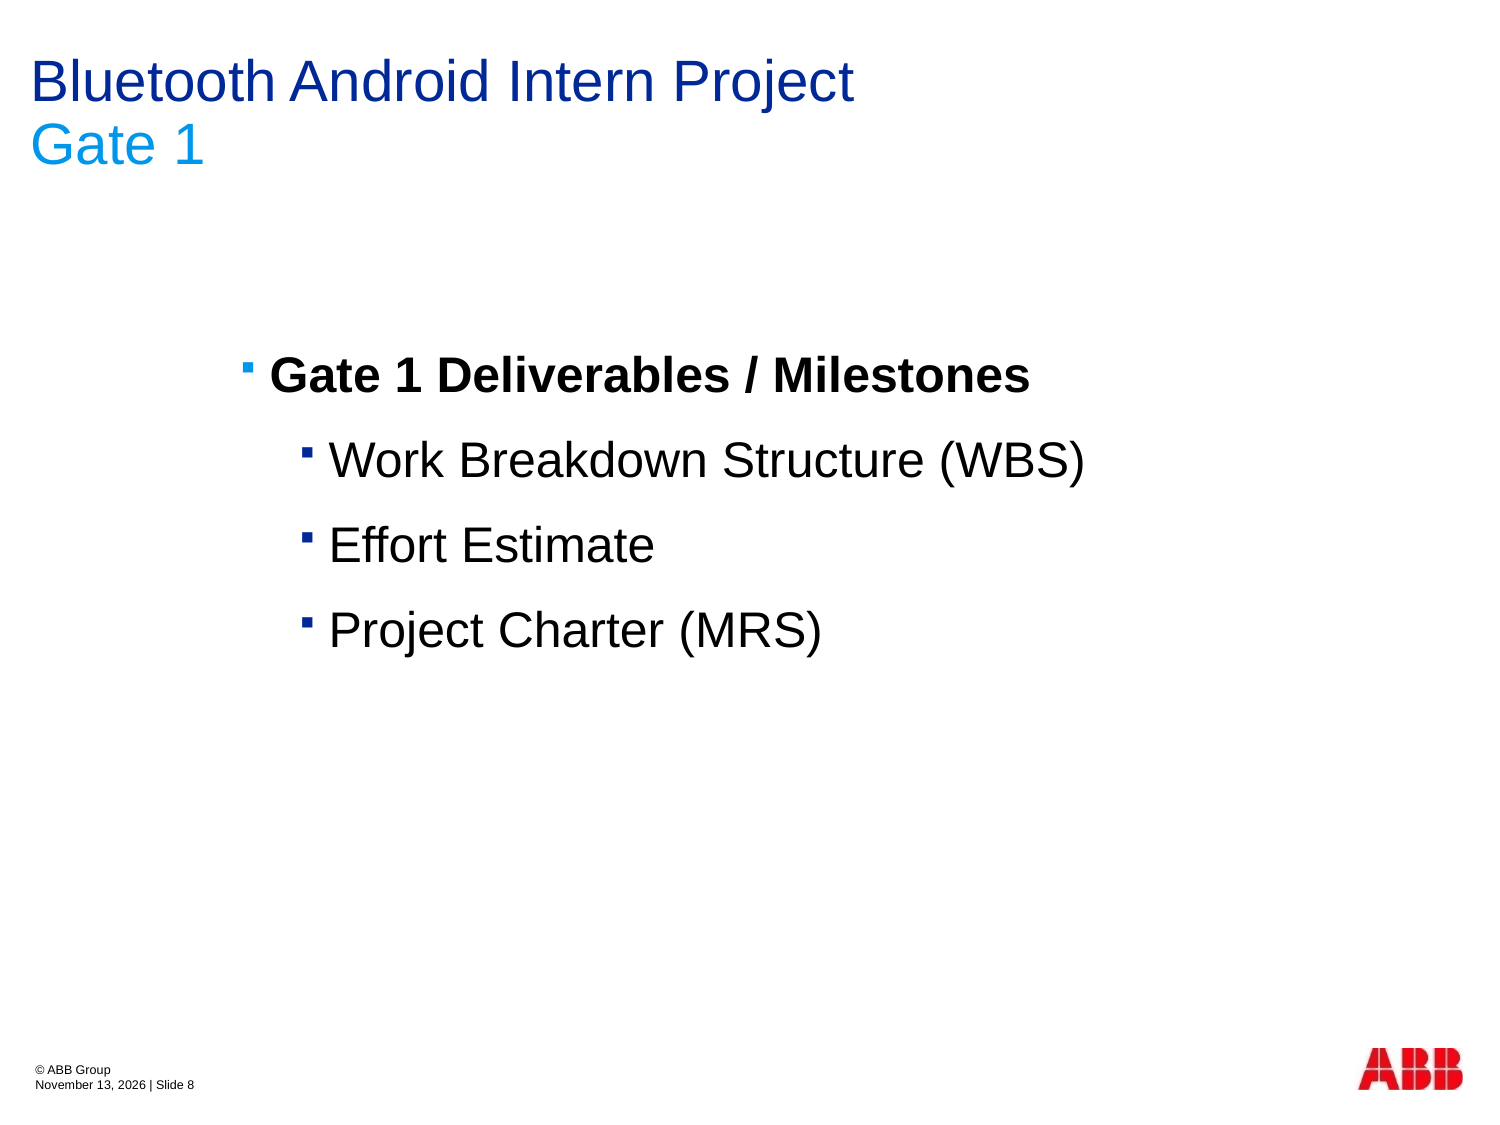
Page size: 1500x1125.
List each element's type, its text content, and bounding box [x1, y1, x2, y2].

list Gate 1 Deliverables / Milestones Work Breakdown Structure (WBS) Effort Estimate Project Charter (MRS) [240, 342, 1256, 1099]
picture [1352, 1048, 1463, 1090]
title Bluetooth Android Intern Project Gate 1 [0, 0, 1500, 185]
